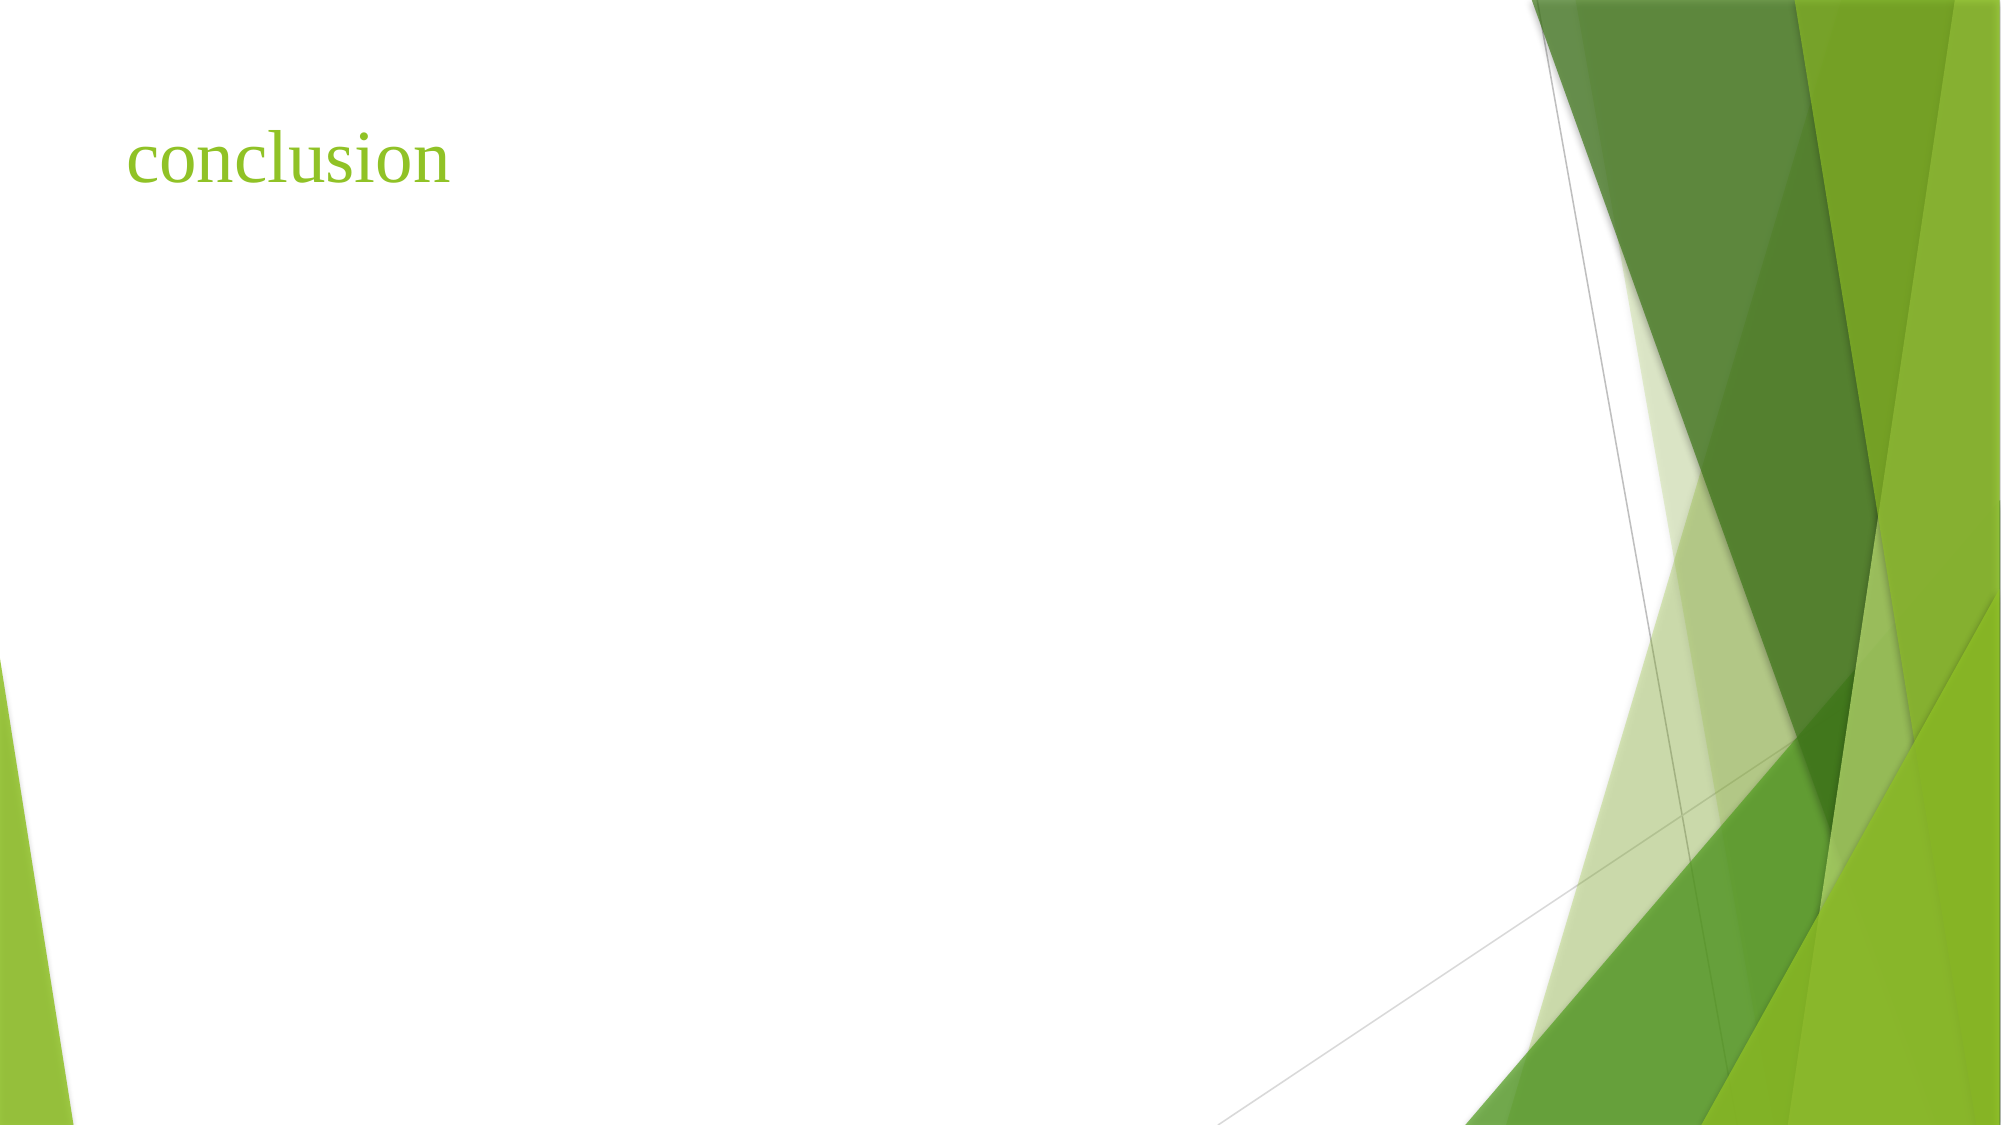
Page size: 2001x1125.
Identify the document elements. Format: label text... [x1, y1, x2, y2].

title conclusion [111, 99, 1522, 317]
